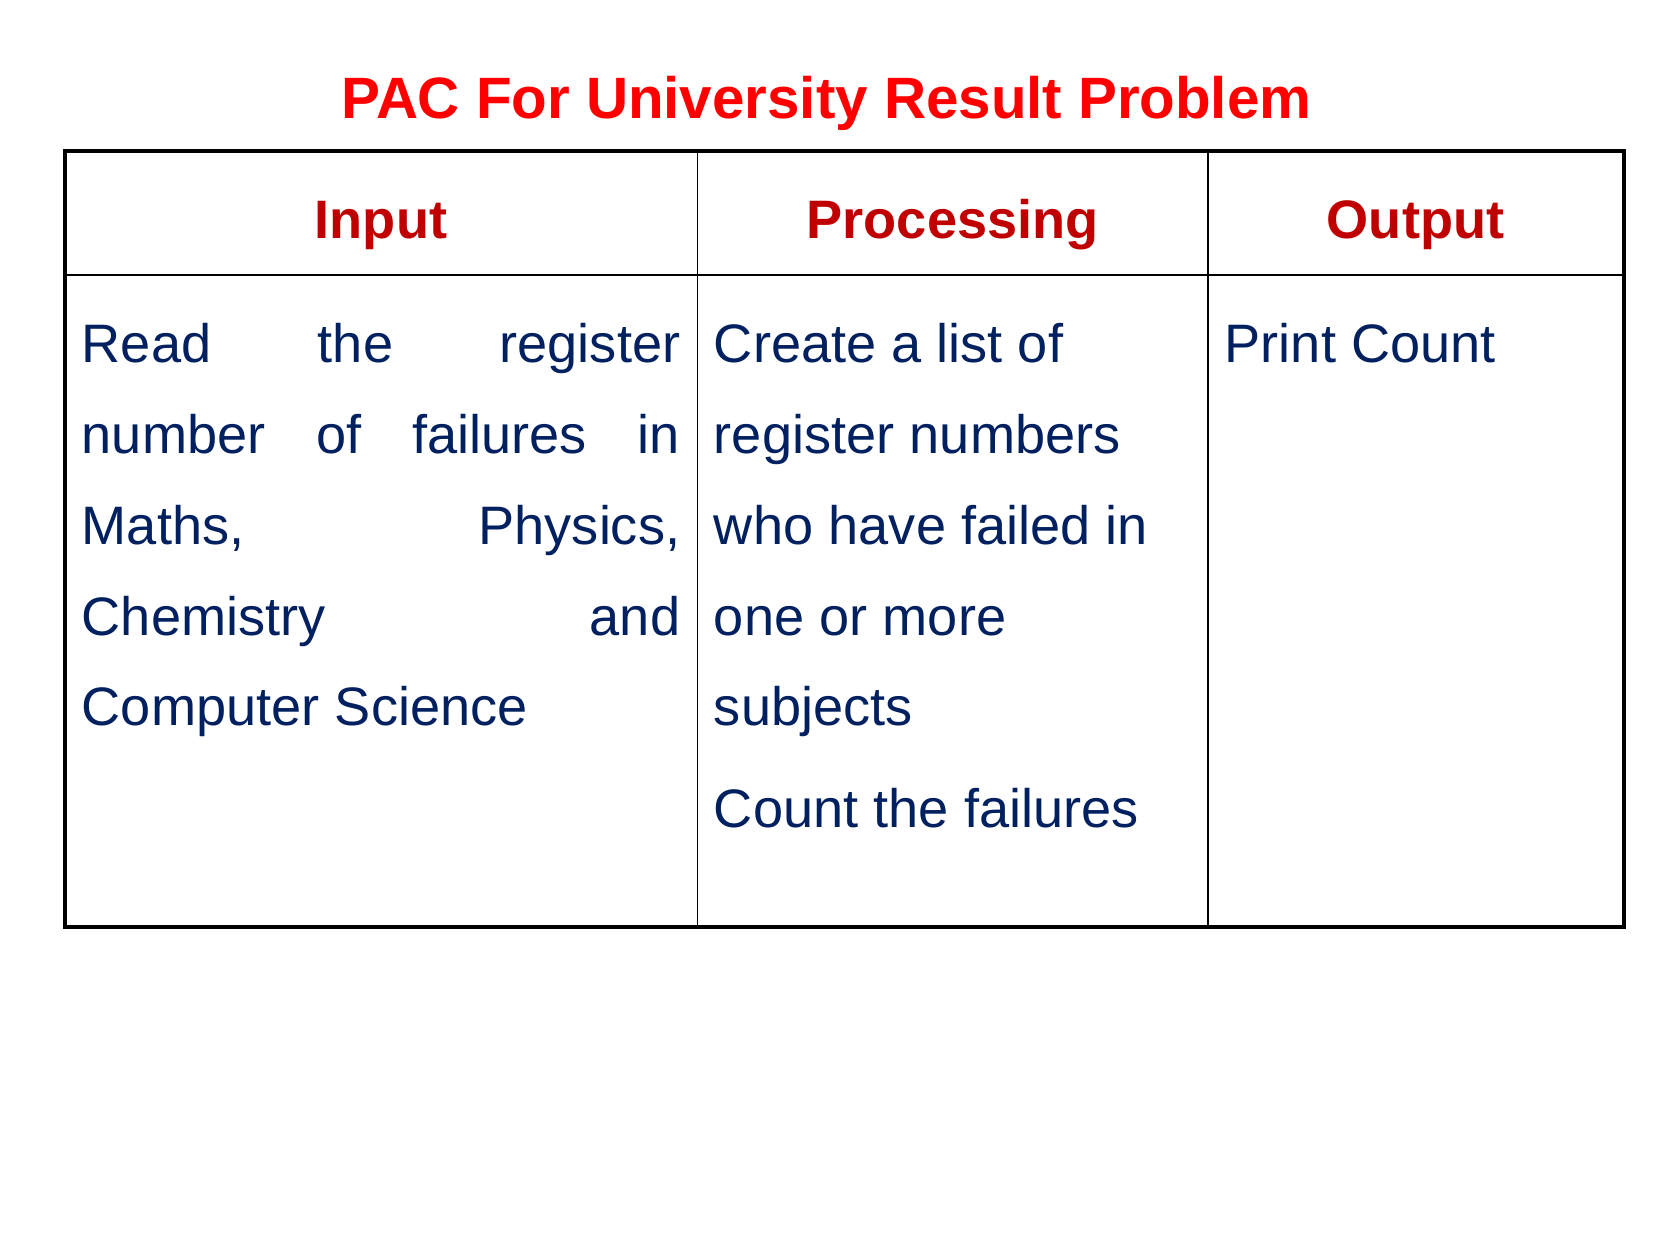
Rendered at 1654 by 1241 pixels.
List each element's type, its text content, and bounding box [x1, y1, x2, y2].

table_header Input [67, 153, 697, 274]
table_cell Create a list of register numbers who have failed in one or more subjects Count the failures [698, 276, 1207, 925]
table_cell Read the register number of failures in Maths, Physics, Chemistry and Computer Science [67, 276, 697, 925]
table_header Processing [698, 153, 1207, 274]
table_header Output [1209, 153, 1622, 274]
table_cell Print Count [1209, 276, 1622, 925]
title PAC For University Result Problem [55, 27, 1599, 163]
